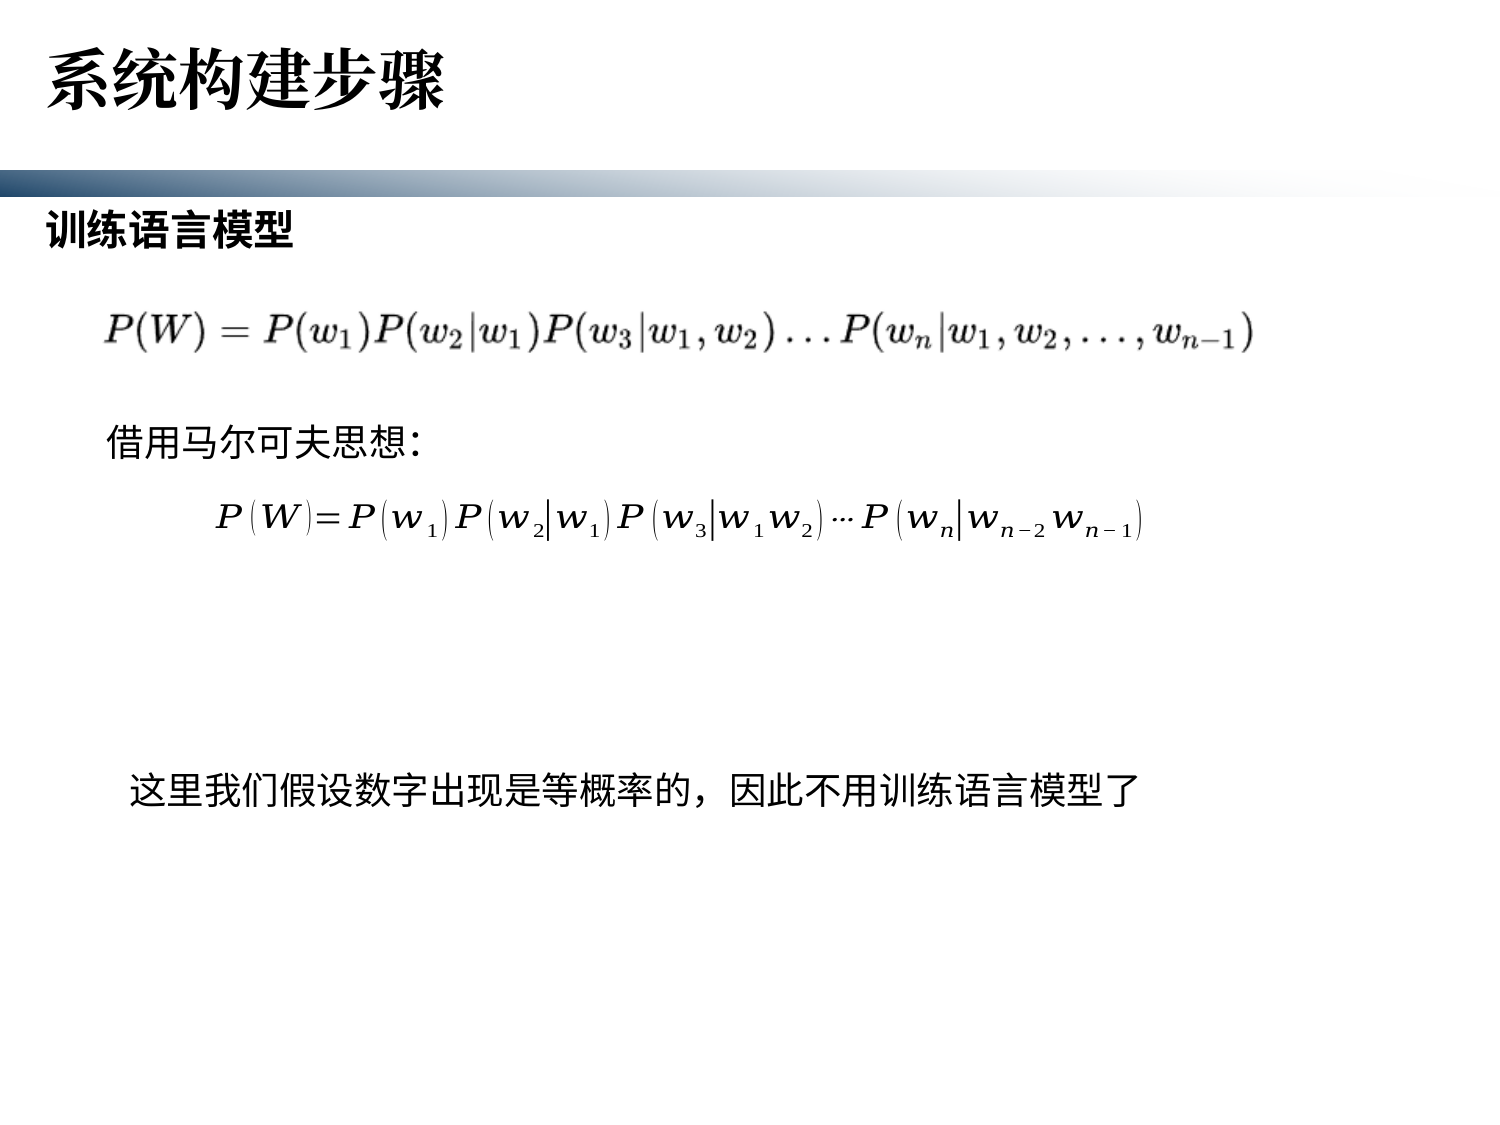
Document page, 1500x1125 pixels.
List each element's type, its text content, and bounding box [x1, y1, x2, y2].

text_box 这里我们假设数字出现是等概率的，因此不用训练语言模型了 [114, 759, 1195, 820]
picture [91, 304, 1264, 364]
text_box 系统构建步骤 [30, 30, 1160, 148]
text_box [0, 169, 1500, 197]
text_box 训练语言模型 [30, 196, 711, 262]
text_box 借用马尔可夫思想： [92, 411, 541, 472]
